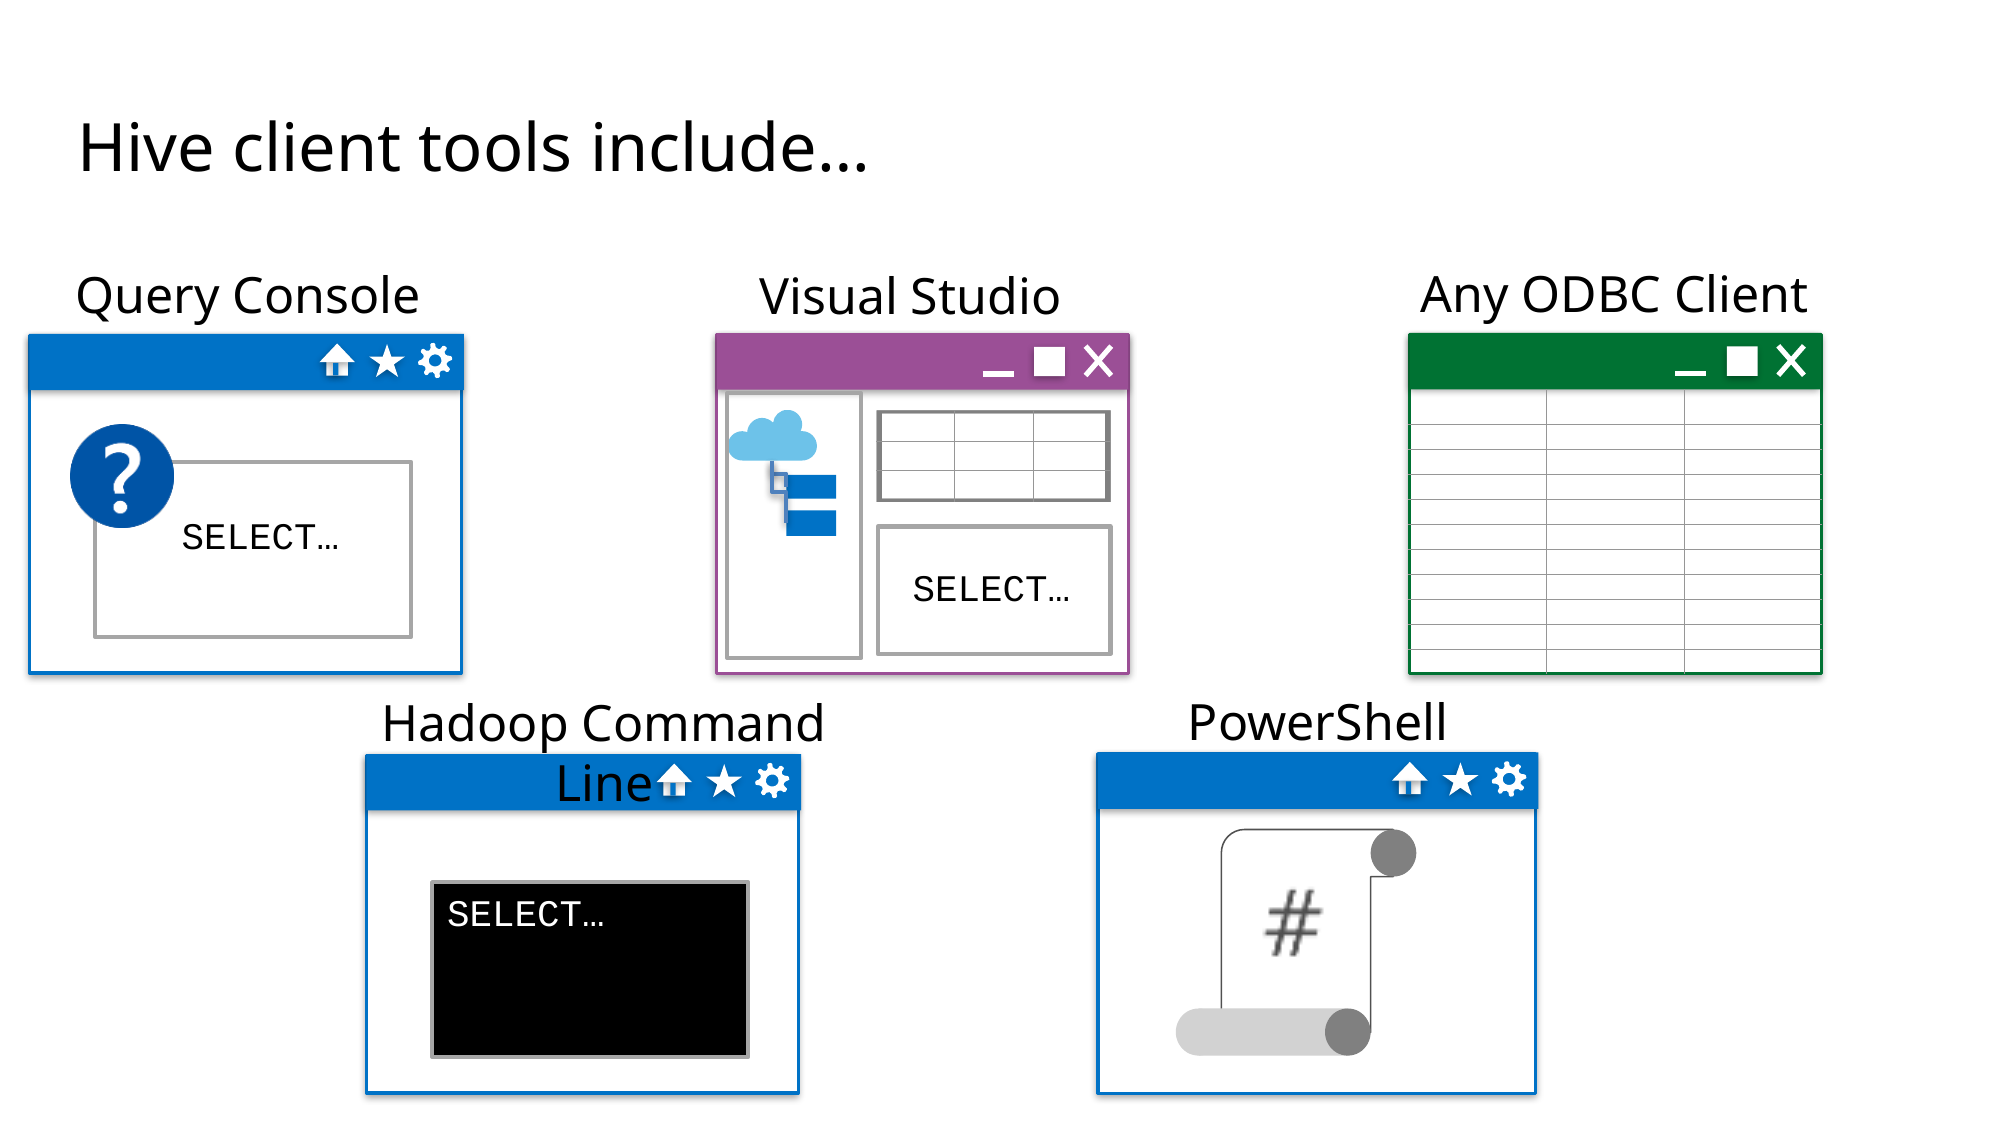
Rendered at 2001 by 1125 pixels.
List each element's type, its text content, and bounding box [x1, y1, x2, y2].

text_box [637, 257, 1183, 674]
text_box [1064, 683, 1572, 1094]
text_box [0, 255, 502, 674]
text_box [315, 683, 894, 1094]
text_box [1358, 254, 1871, 675]
list Hive client tools include… [62, 97, 1953, 1096]
